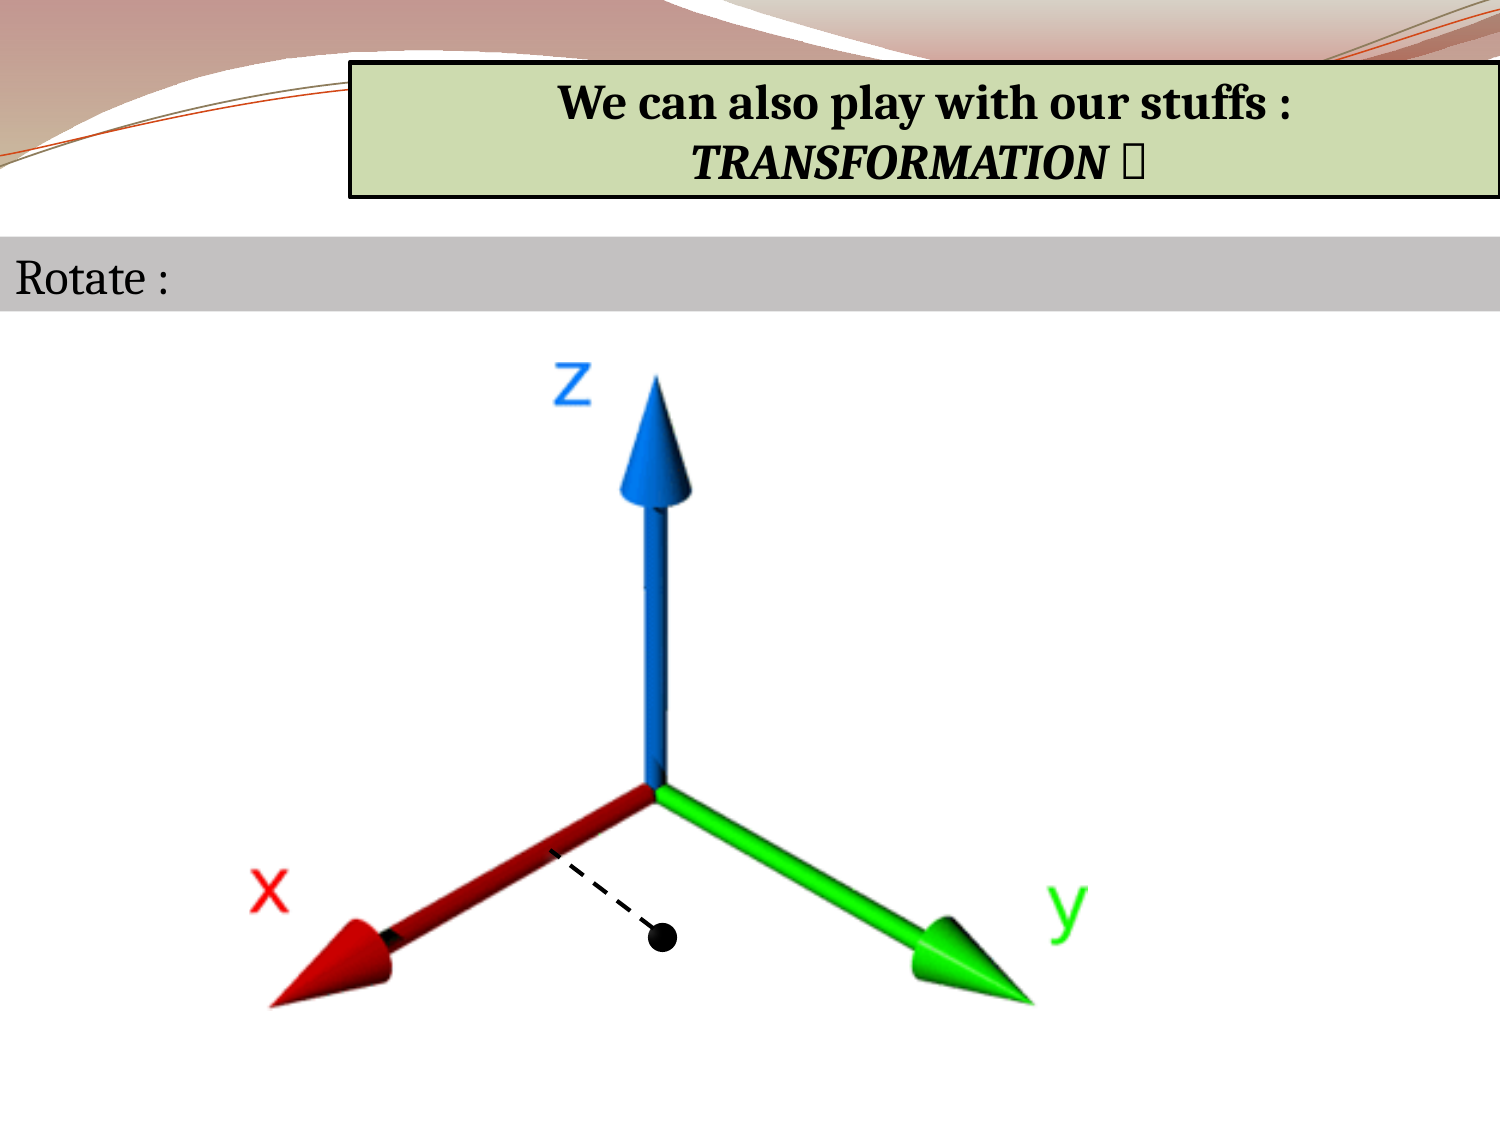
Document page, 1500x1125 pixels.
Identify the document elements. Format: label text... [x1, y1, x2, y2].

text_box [562, 837, 642, 942]
text_box We can also play with our stuffs : TRANSFORMATION  [350, 62, 1500, 198]
text_box Rotate : [0, 236, 1500, 312]
picture [249, 362, 1088, 1012]
